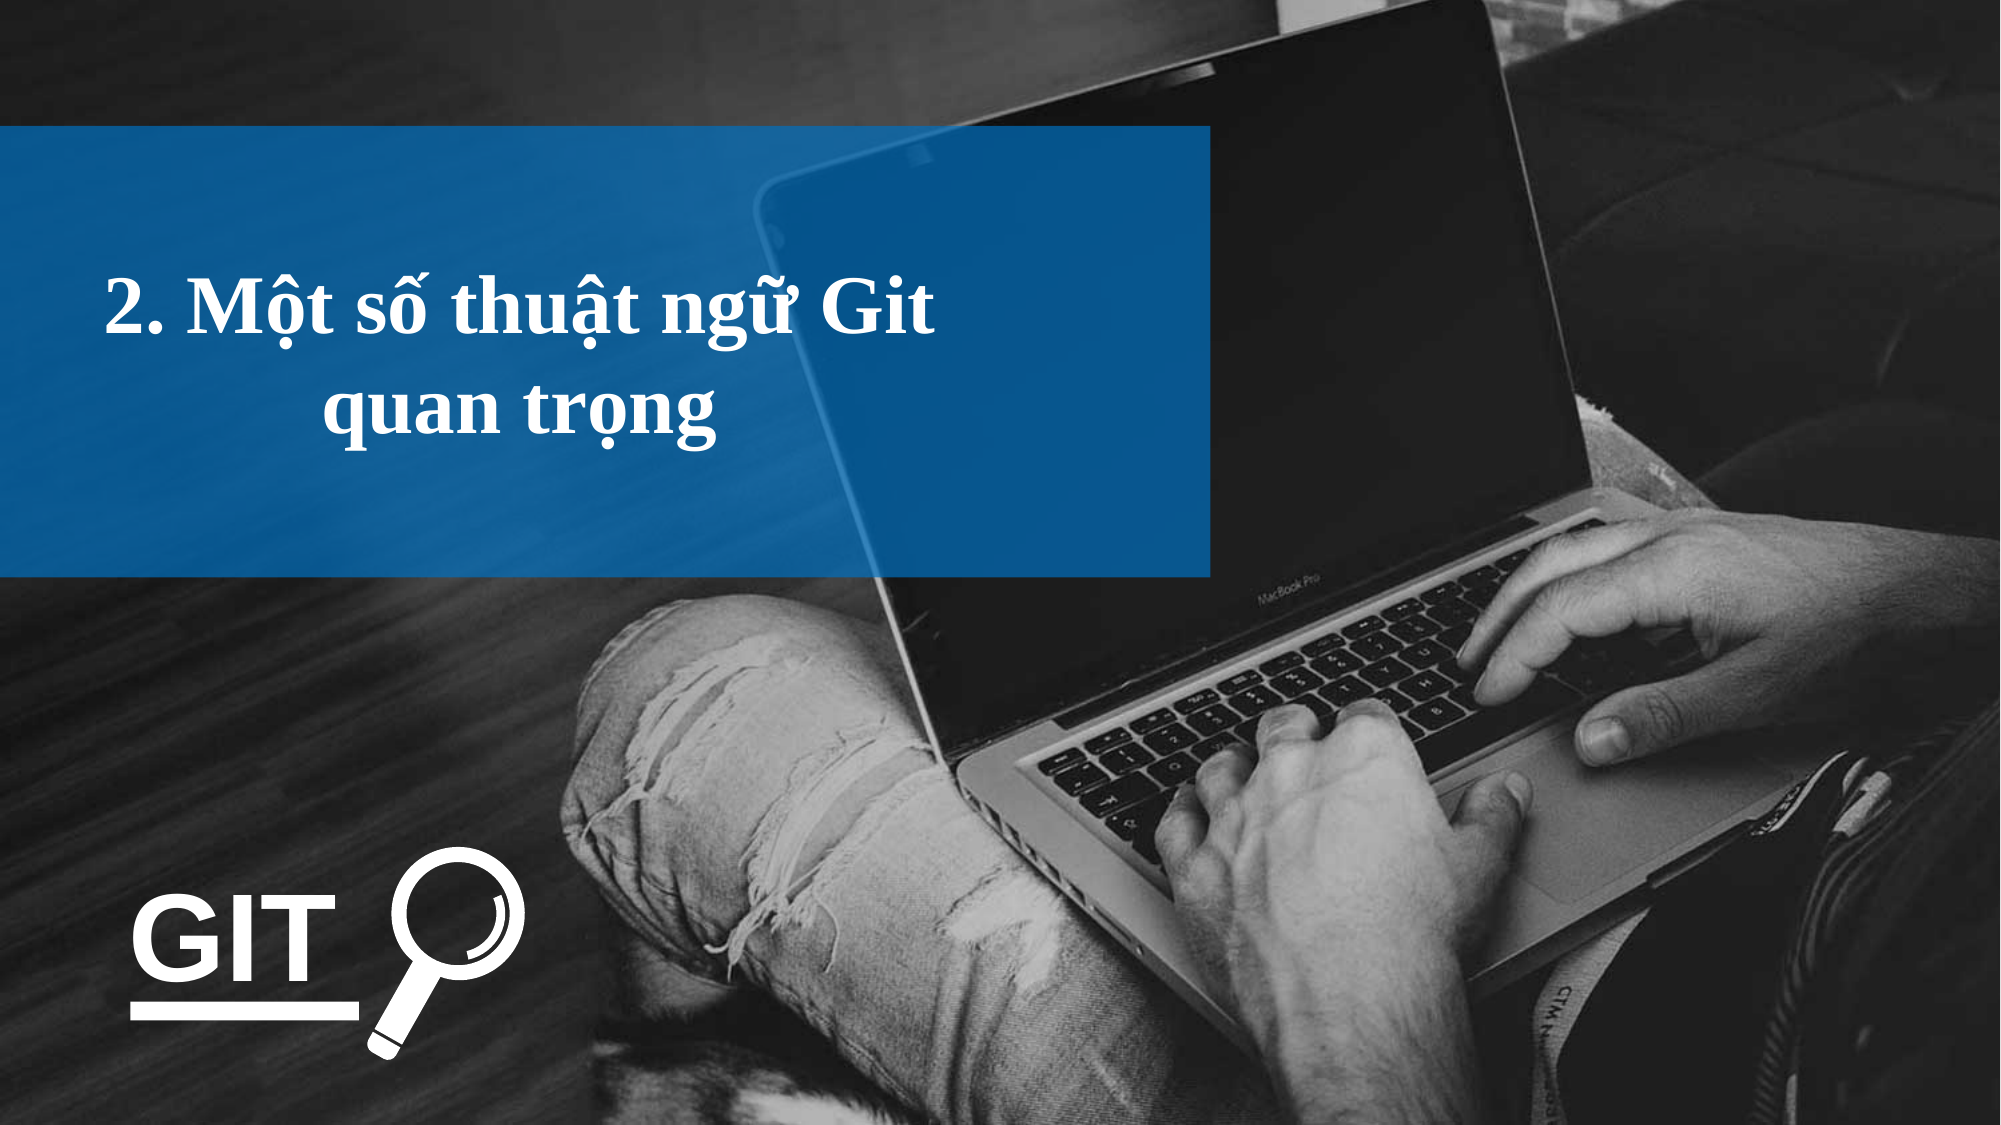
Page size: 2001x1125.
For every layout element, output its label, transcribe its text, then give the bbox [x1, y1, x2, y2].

picture [0, 0, 2001, 1125]
text_box [129, 1015, 360, 1022]
text_box 2. Một số thuật ngữ Git quan trọng [65, 243, 974, 458]
text_box [0, 125, 1211, 579]
text_box [366, 845, 526, 1061]
text_box GIT [113, 849, 410, 1015]
